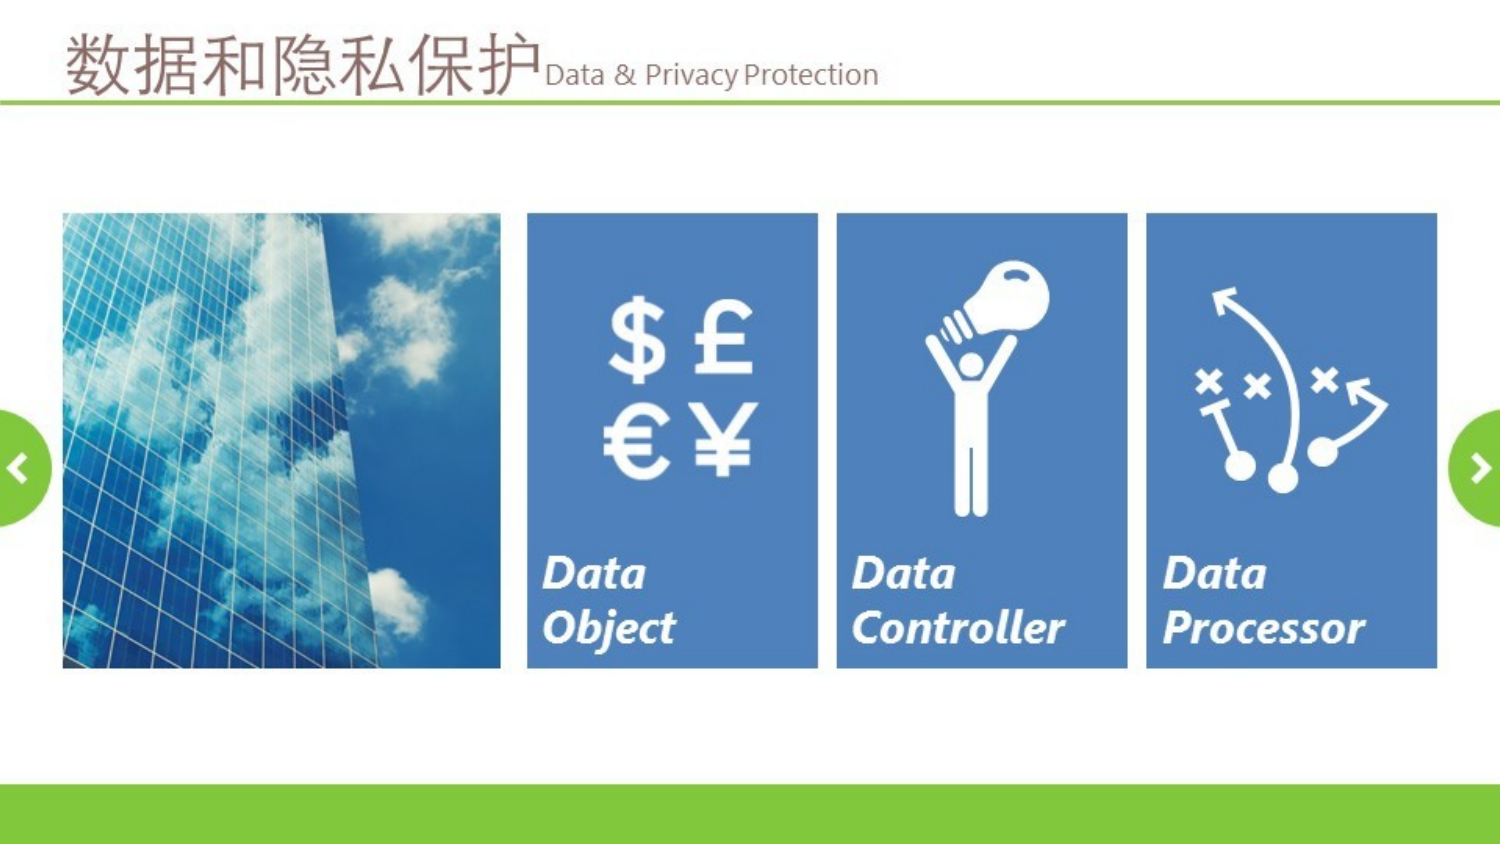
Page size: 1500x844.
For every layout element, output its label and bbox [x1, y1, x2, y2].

text_box [0, 0, 1500, 844]
